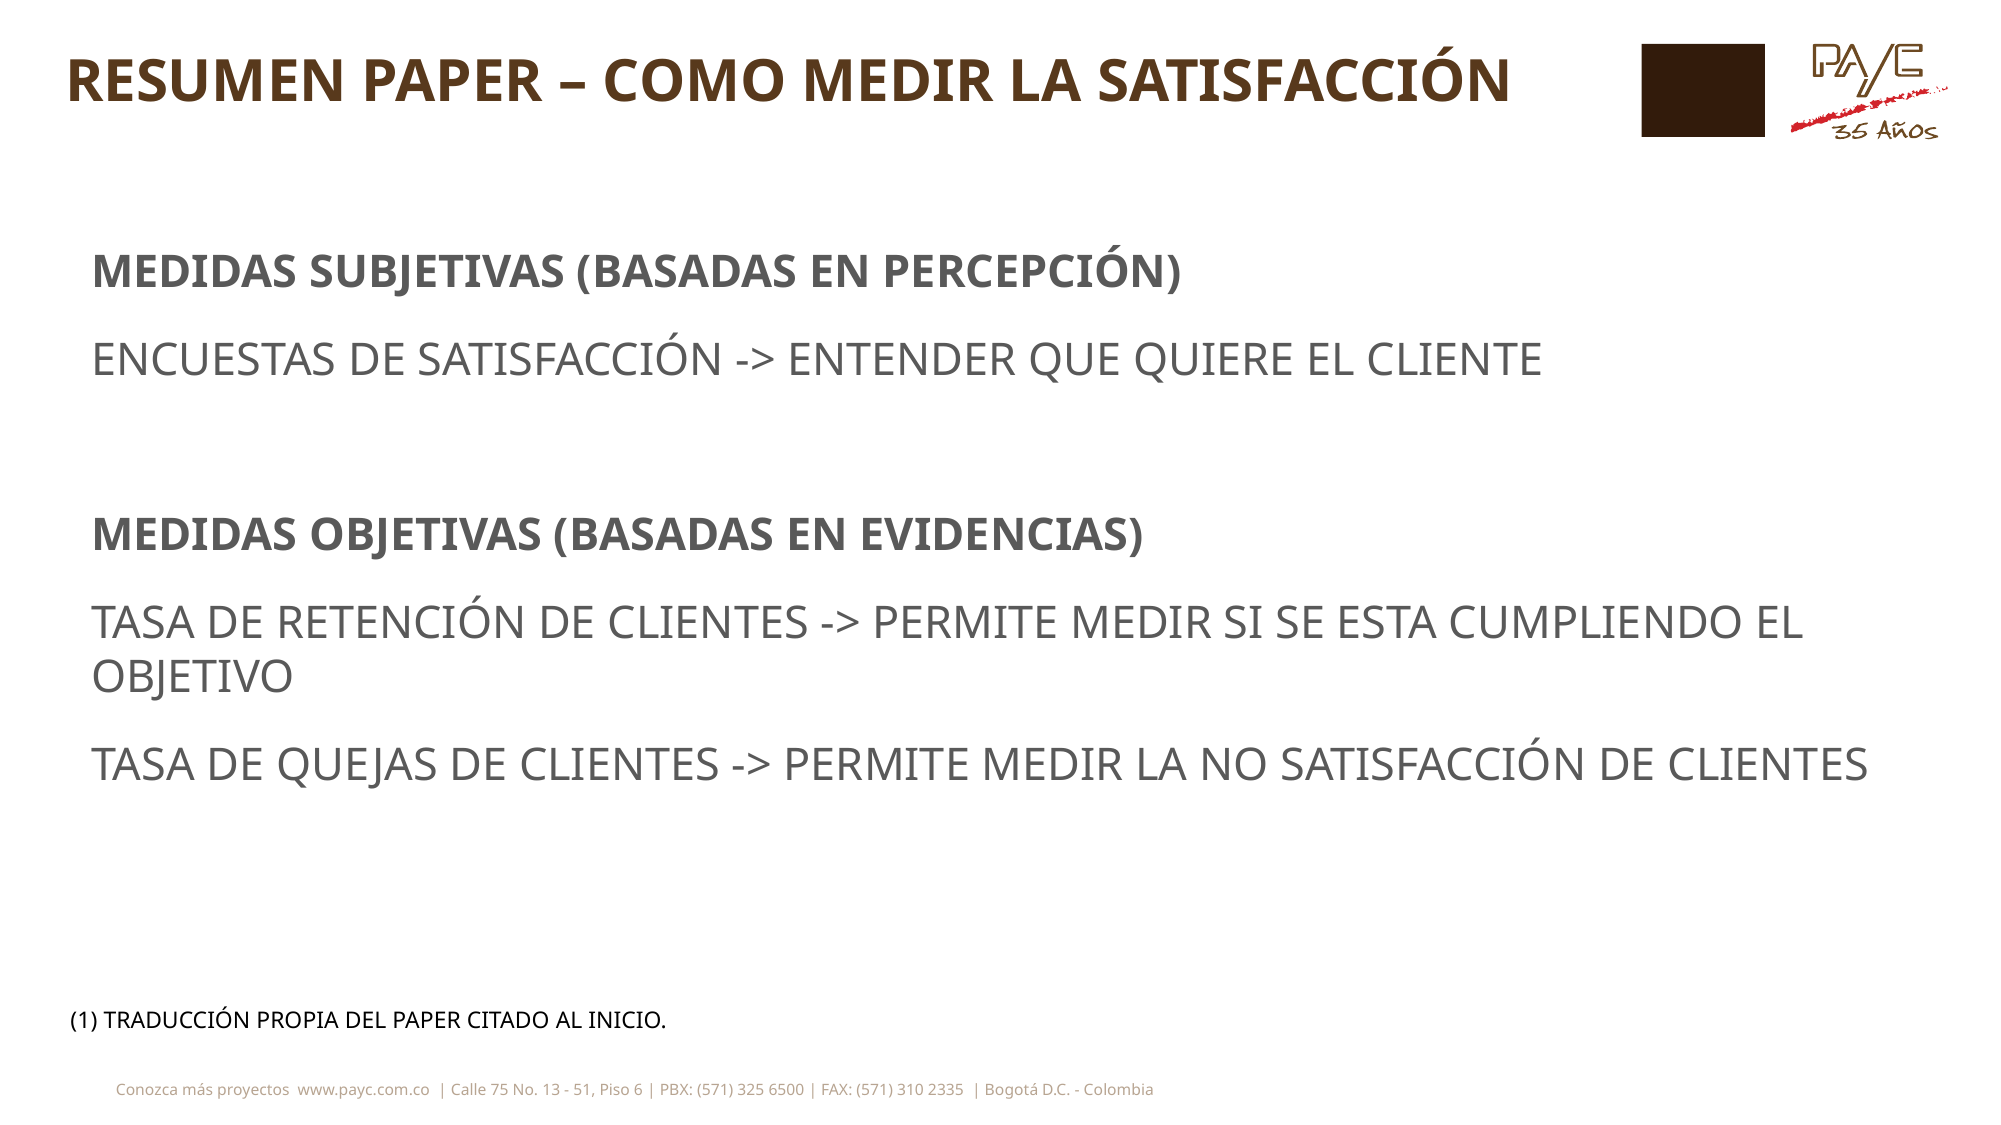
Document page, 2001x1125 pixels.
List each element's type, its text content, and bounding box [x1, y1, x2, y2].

title RESUMEN PAPER – COMO MEDIR LA SATISFACCIÓN [50, 35, 1566, 110]
text_box MEDIDAS SUBJETIVAS (BASADAS EN PERCEPCIÓN) ENCUESTAS DE SATISFACCIÓN -> ENTENDER QUE QUIERE EL CLIENTE MEDIDAS OBJETIVAS (BASADAS EN EVIDENCIAS) TASA DE RETENCIÓN DE CLIENTES -> PERMITE MEDIR SI SE ESTA CUMPLIENDO EL OBJETIVO TASA DE QUEJAS DE CLIENTES -> PERMITE MEDIR LA NO SATISFACCIÓN DE CLIENTES [76, 235, 1924, 837]
text_box (1) TRADUCCIÓN PROPIA DEL PAPER CITADO AL INICIO. [55, 998, 1930, 1041]
